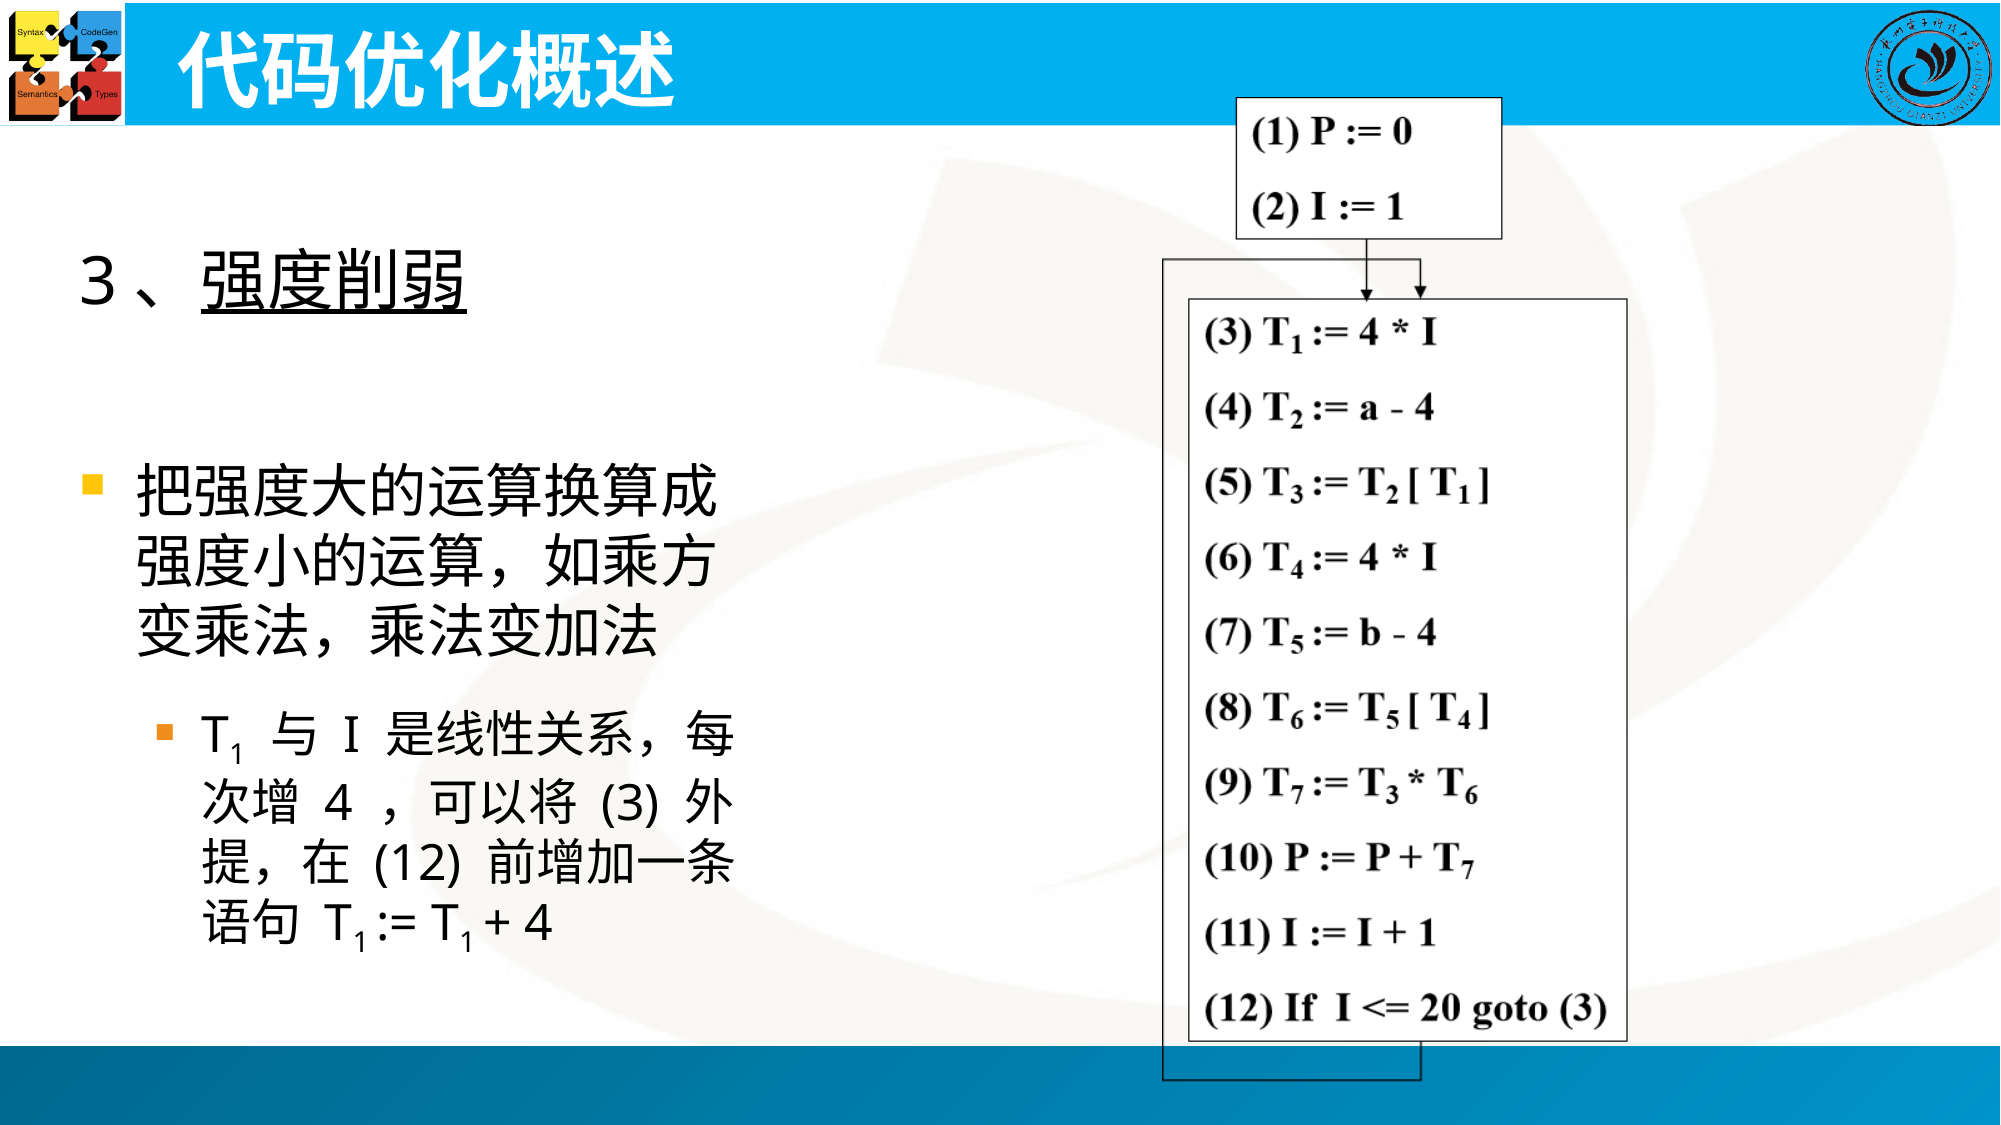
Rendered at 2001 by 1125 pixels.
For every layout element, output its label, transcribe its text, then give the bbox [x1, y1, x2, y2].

text_box 把强度大的运算换算成强度小的运算，如乘方变乘法，乘法变加法 [64, 446, 762, 694]
picture [1162, 98, 1630, 1045]
text_box T1 与 I 是线性关系，每次增 4 ，可以将 (3) 外提，在 (12) 前增加一条语句 T1 := T1 + 4 [64, 694, 786, 955]
title 代码优化概述 [162, 6, 1934, 126]
text_box 3、强度削弱 [64, 230, 691, 360]
